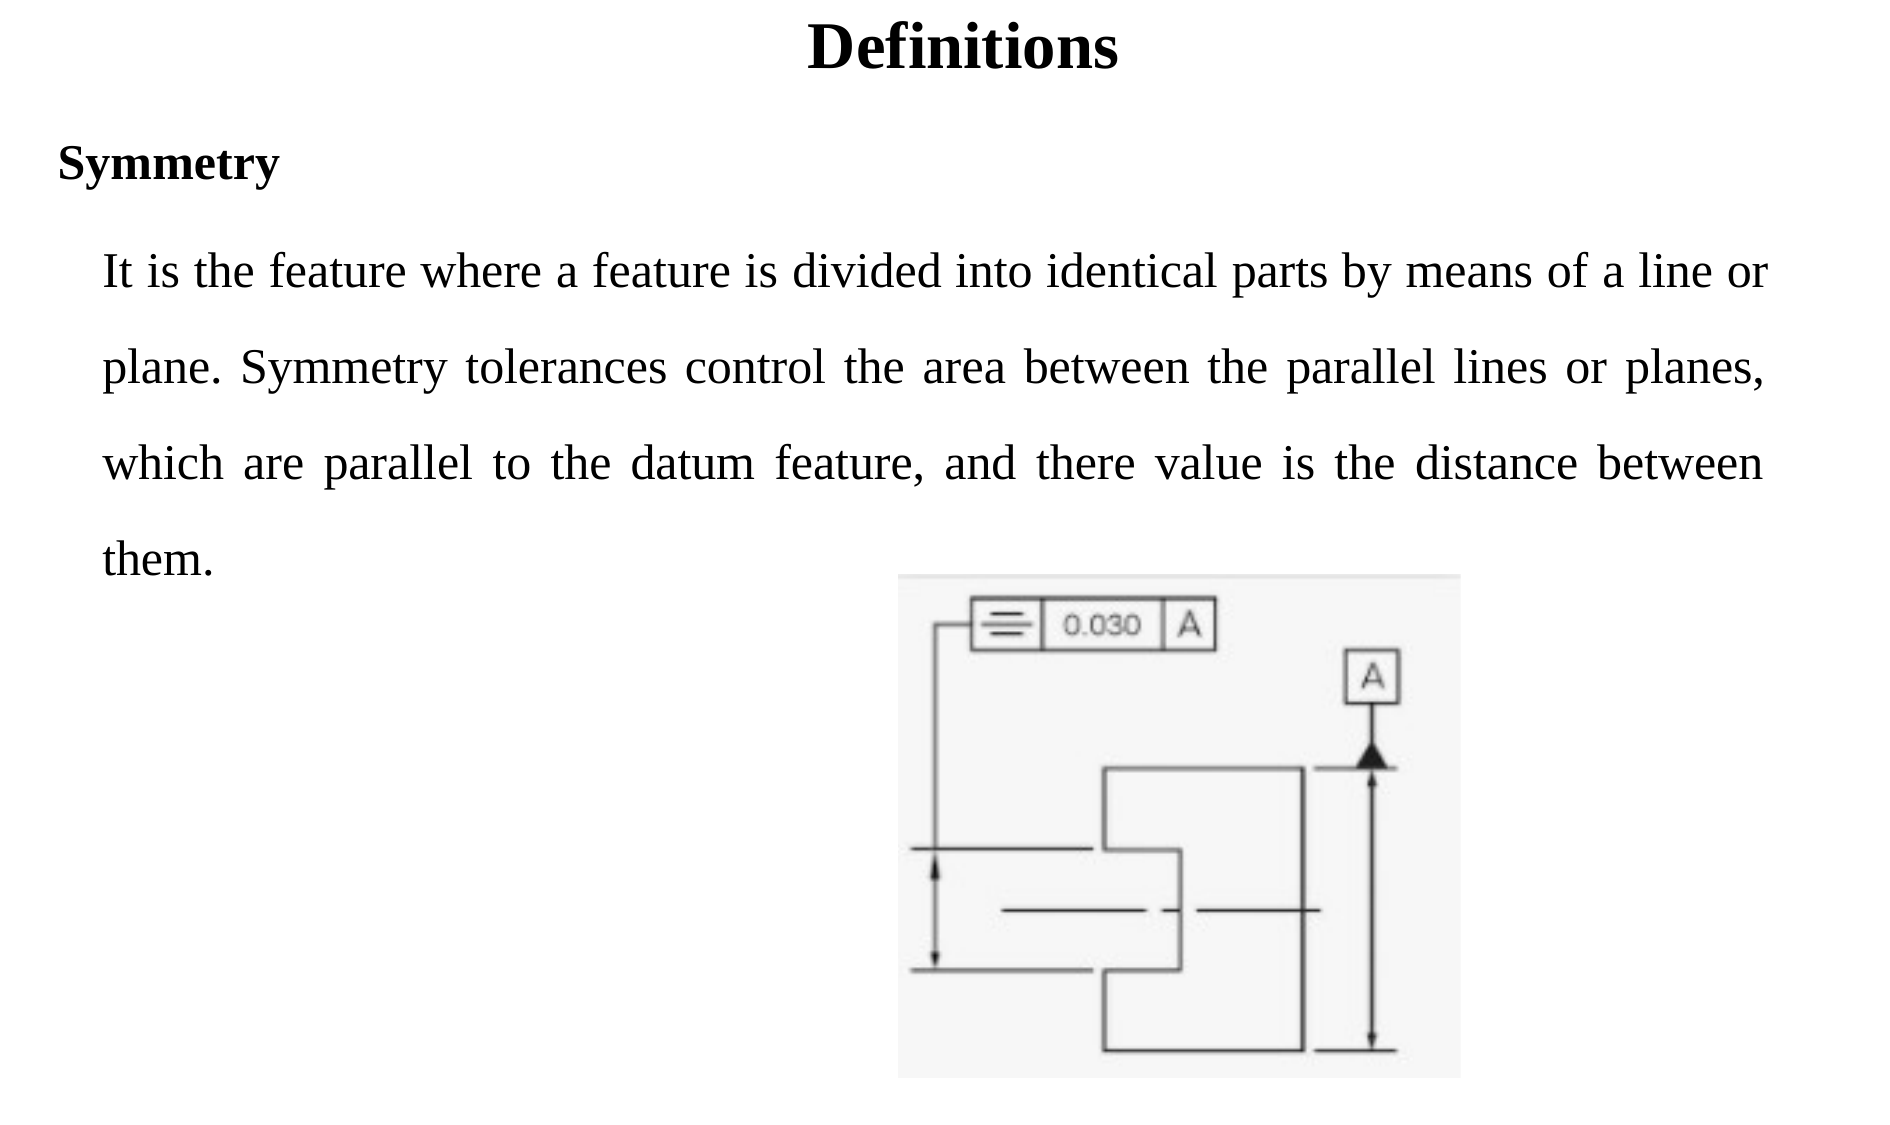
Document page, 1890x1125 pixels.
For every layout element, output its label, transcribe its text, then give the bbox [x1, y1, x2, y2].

text_box [898, 574, 1461, 1078]
title Definitions [805, 0, 1122, 127]
text_box Symmetry It is the feature where a feature is divided into identical parts by means of a line or plane. Symmetry tolerances control the area between the parallel lines or planes, which are parallel to the datum feature, and there value is the distance between them. [55, 127, 1784, 586]
